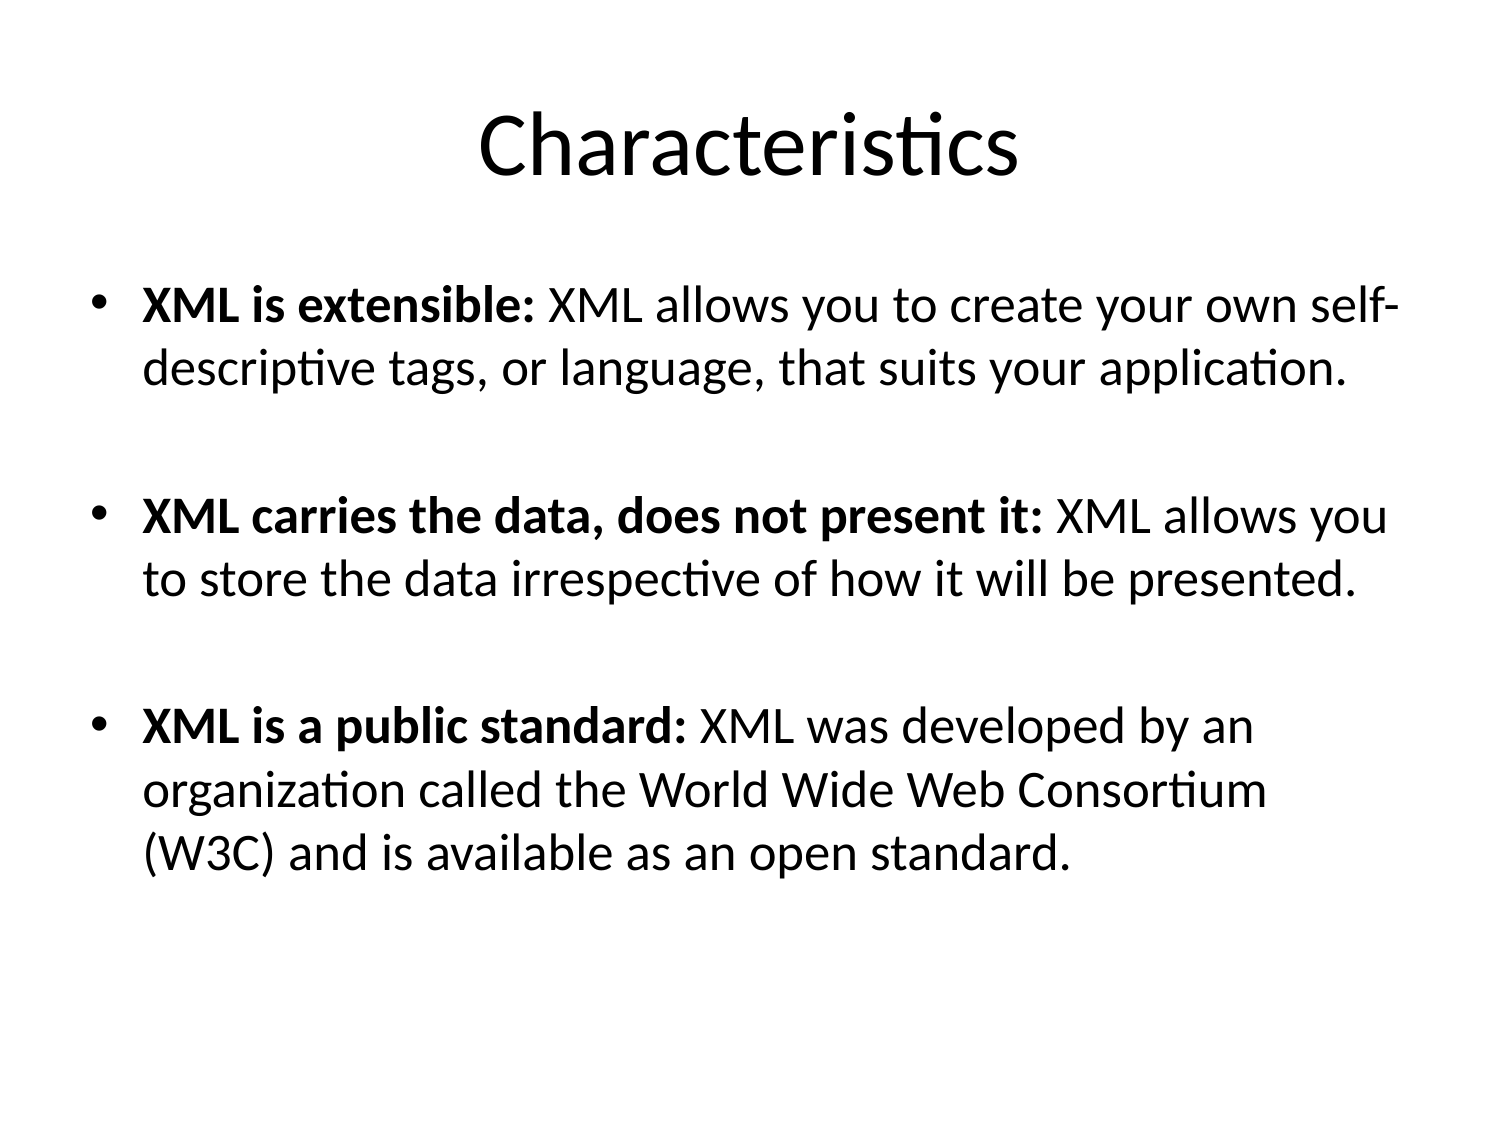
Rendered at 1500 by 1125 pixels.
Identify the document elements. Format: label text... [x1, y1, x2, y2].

list XML is extensible: XML allows you to create your own self-descriptive tags, or language, that suits your application. XML carries the data, does not present it: XML allows you to store the data irrespective of how it will be presented. XML is a public standard: XML was developed by an organization called the World Wide Web Consortium (W3C) and is available as an open standard. [75, 262, 1425, 1005]
title Characteristics [75, 45, 1425, 233]
